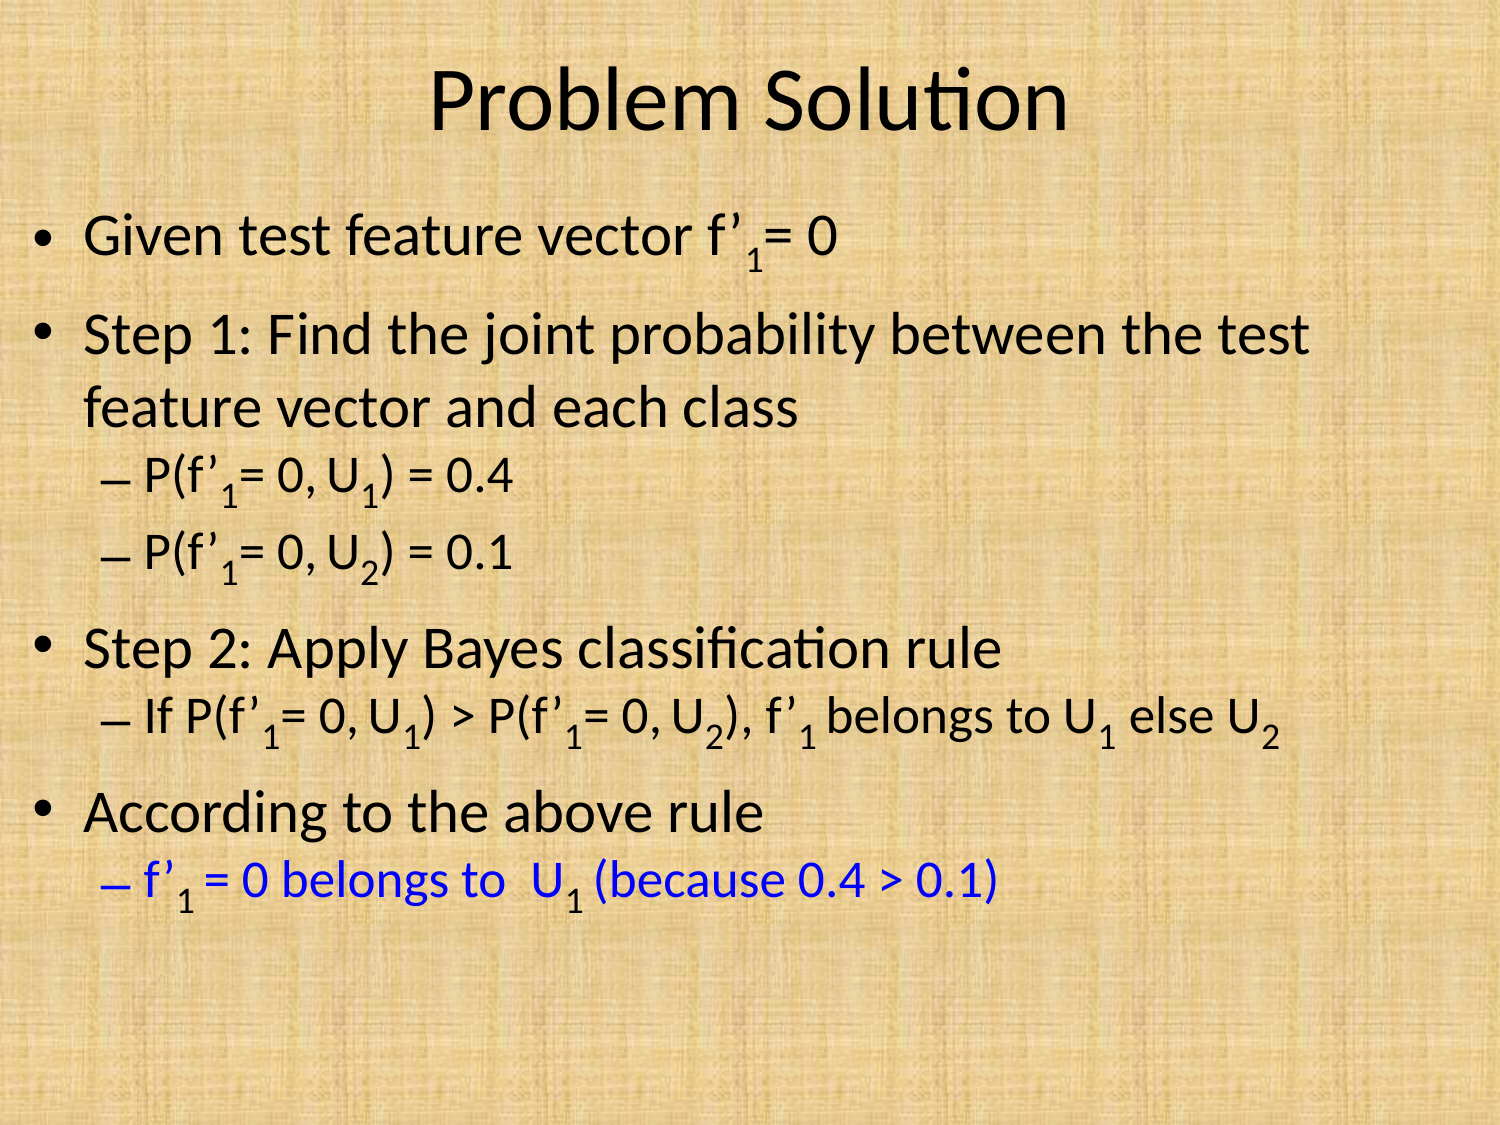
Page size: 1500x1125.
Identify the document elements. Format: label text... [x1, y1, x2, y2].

title Problem Solution [75, 0, 1425, 187]
list Given test feature vector f’1= 0 Step 1: Find the joint probability between the test feature vector and each class P(f’1= 0, U1) = 0.4 P(f’1= 0, U2) = 0.1 Step 2: Apply Bayes classification rule If P(f’1= 0, U1) > P(f’1= 0, U2), f’1 belongs to U1 else U2 According to the above rule f’1 = 0 belongs to U1 (because 0.4 > 0.1) [24, 187, 1463, 930]
picture [0, 0, 1500, 1125]
